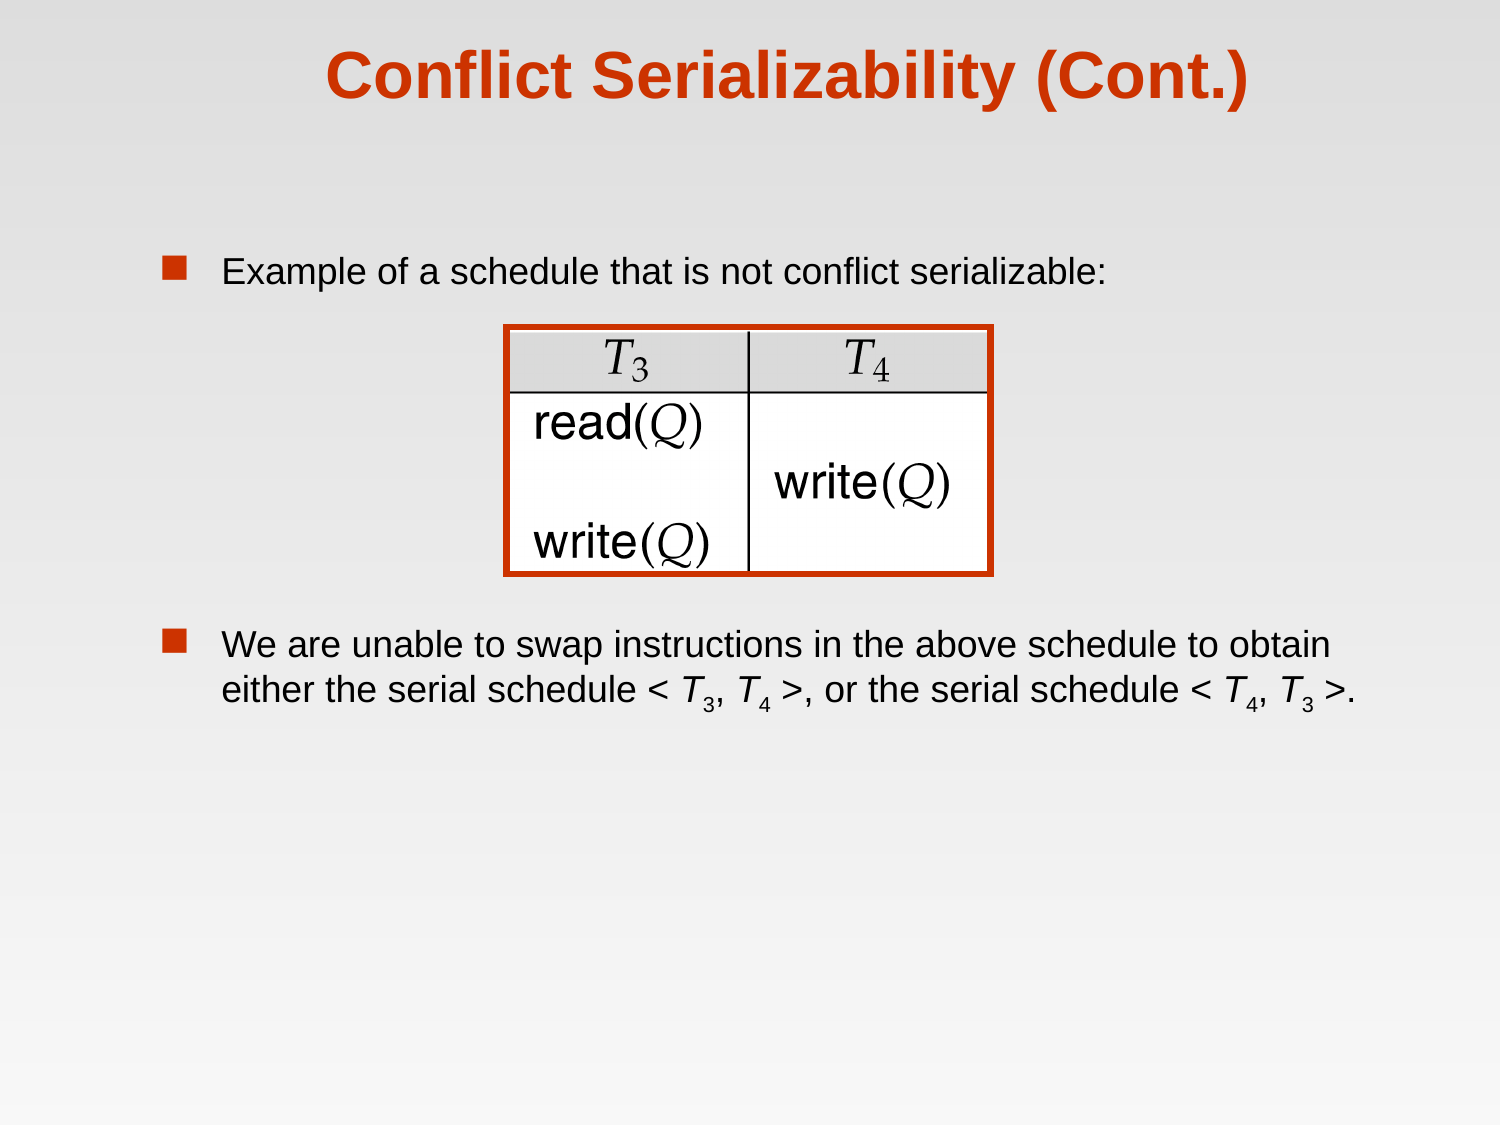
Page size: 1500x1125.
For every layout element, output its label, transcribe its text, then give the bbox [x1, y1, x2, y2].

title Conflict Serializability (Cont.) [125, 18, 1452, 120]
list Example of a schedule that is not conflict serializable: We are unable to swap instructions in the above schedule to obtain either the serial schedule < T3, T4 >, or the serial schedule < T4, T3 >. [150, 181, 1405, 931]
picture [509, 329, 988, 572]
